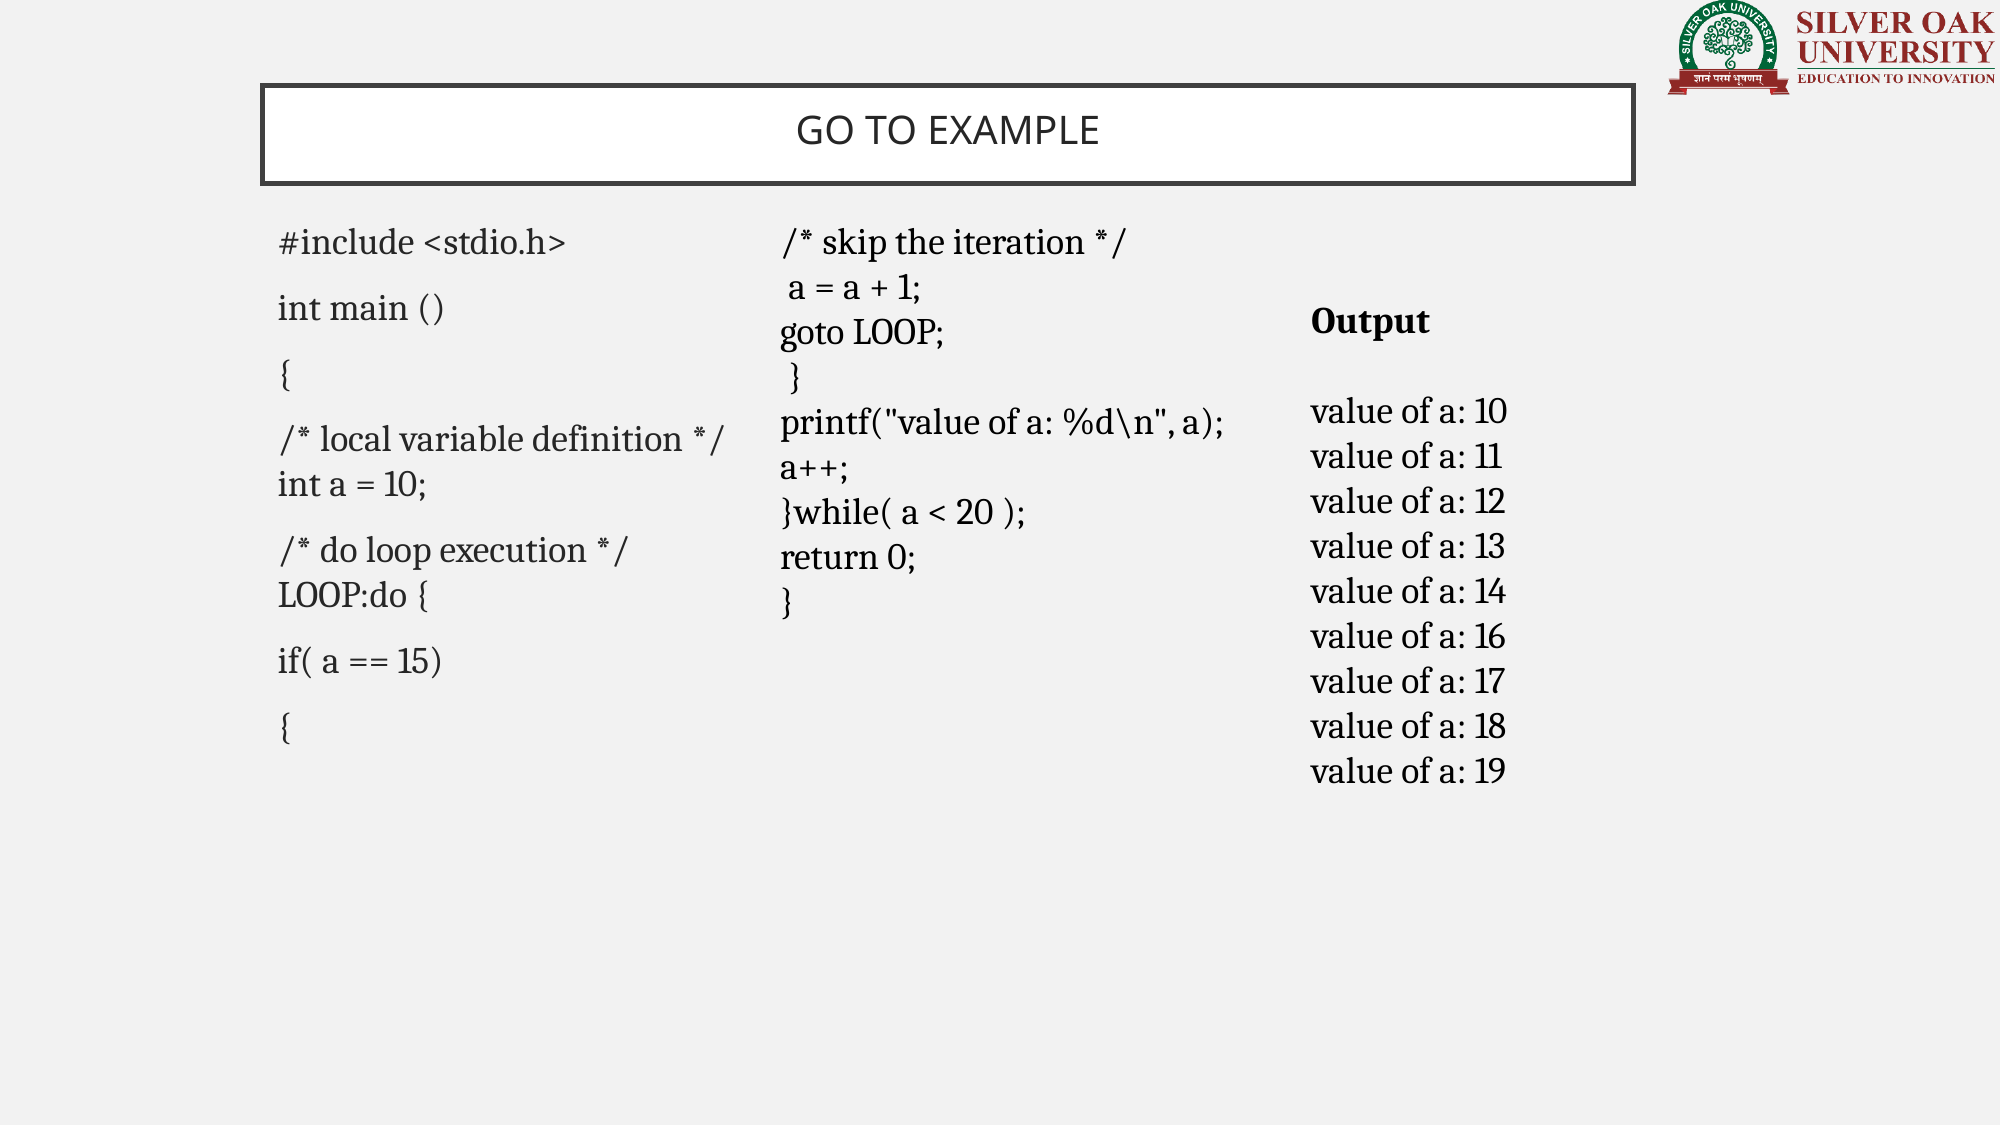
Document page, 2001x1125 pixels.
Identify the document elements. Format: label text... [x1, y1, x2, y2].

text_box Output value of a: 10 value of a: 11 value of a: 12 value of a: 13 value of a: 14 value of a: 16 value of a: 17 value of a: 18 value of a: 19 [1296, 288, 1634, 934]
picture [1667, 0, 1995, 95]
text_box GO TO EXAMPLE [262, 85, 1634, 184]
list #include <stdio.h> int main () { /* local variable definition */ int a = 10; /* do loop execution */ LOOP:do { if( a == 15) { [262, 209, 766, 997]
text_box /* skip the iteration */ a = a + 1; goto LOOP; } printf("value of a: %d\n", a); a++; }while( a < 20 ); return 0; } [765, 209, 1297, 630]
